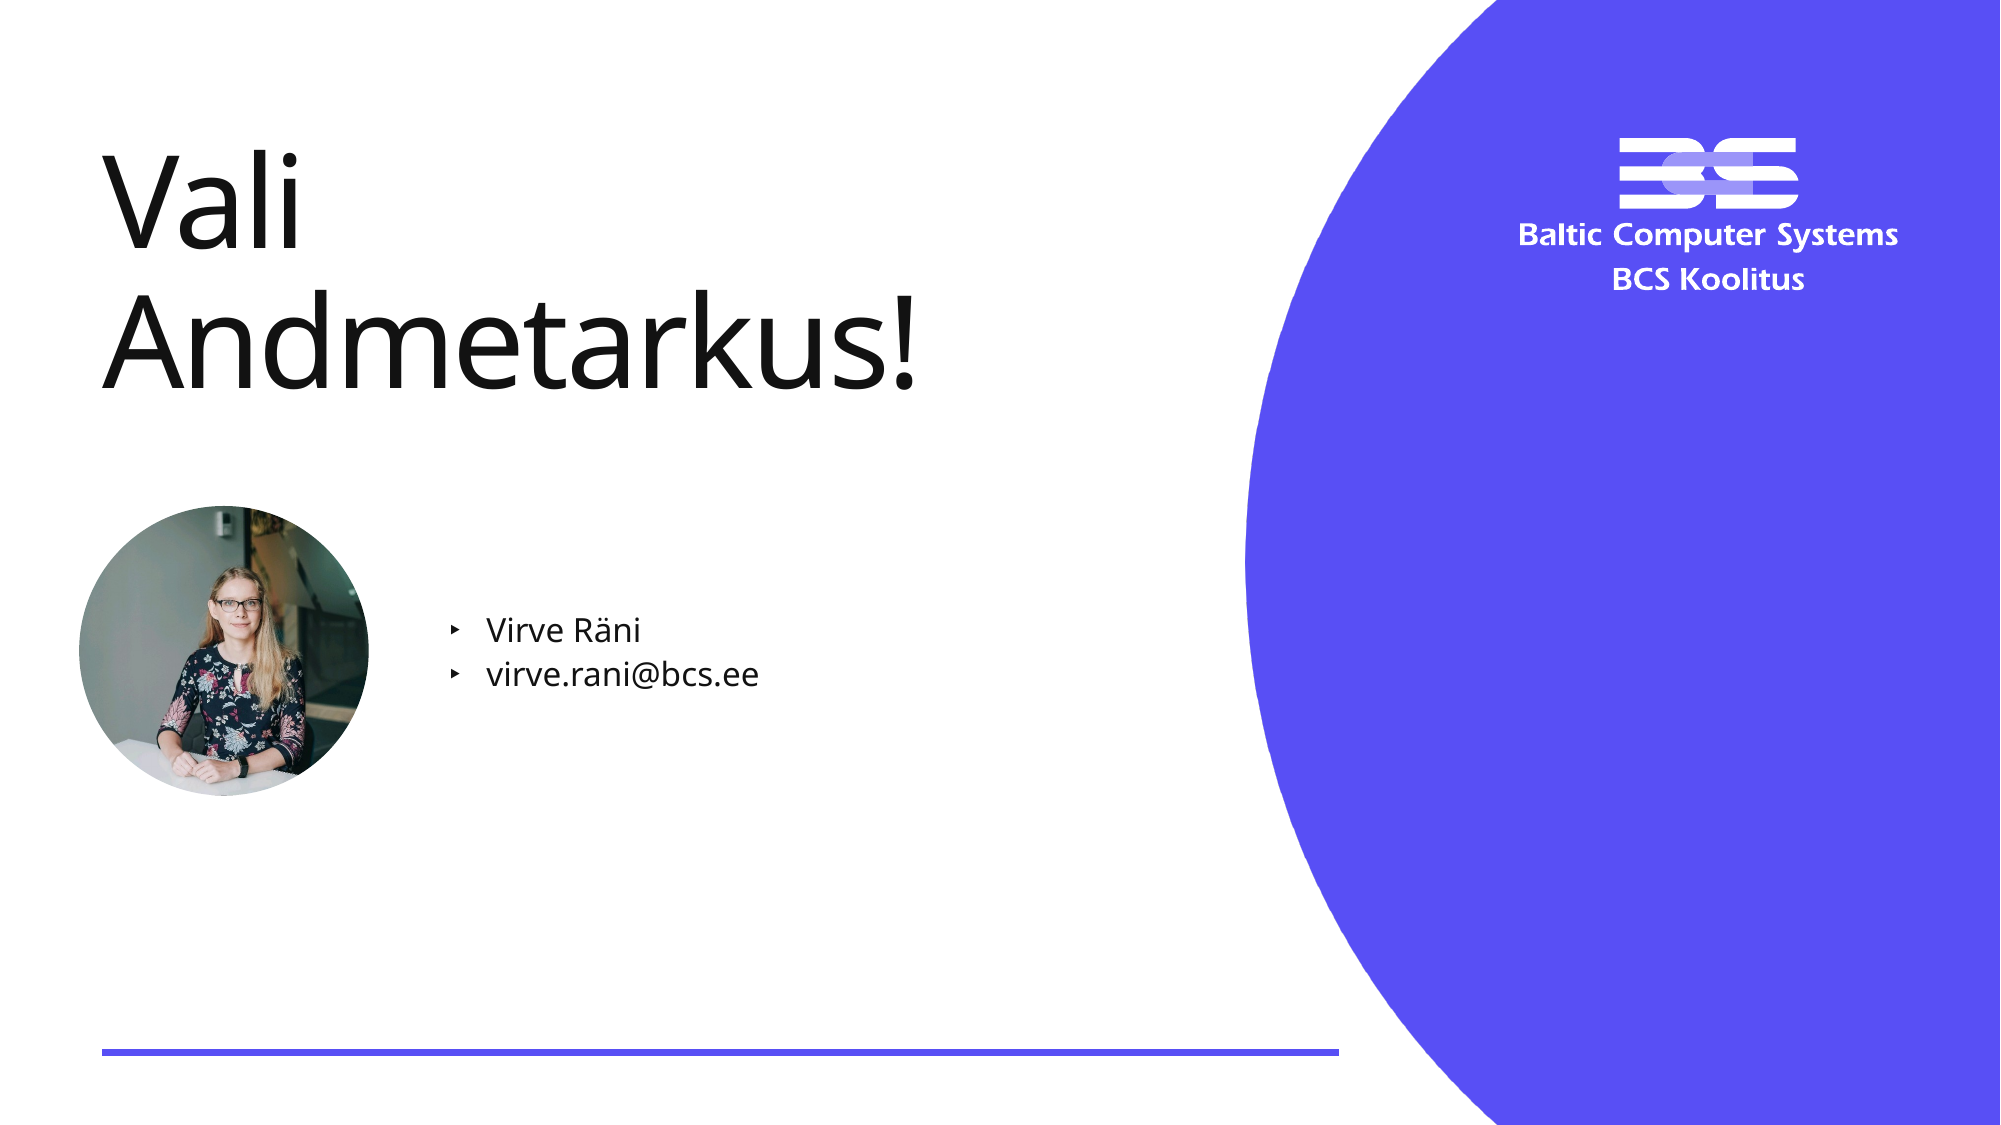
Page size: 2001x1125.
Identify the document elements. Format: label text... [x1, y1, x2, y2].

title Vali Andmetarkus! [102, 137, 1129, 941]
picture [79, 505, 369, 796]
picture [1245, 0, 2000, 1125]
text_box Virve Räni virve.rani@bcs.ee [433, 597, 1566, 752]
